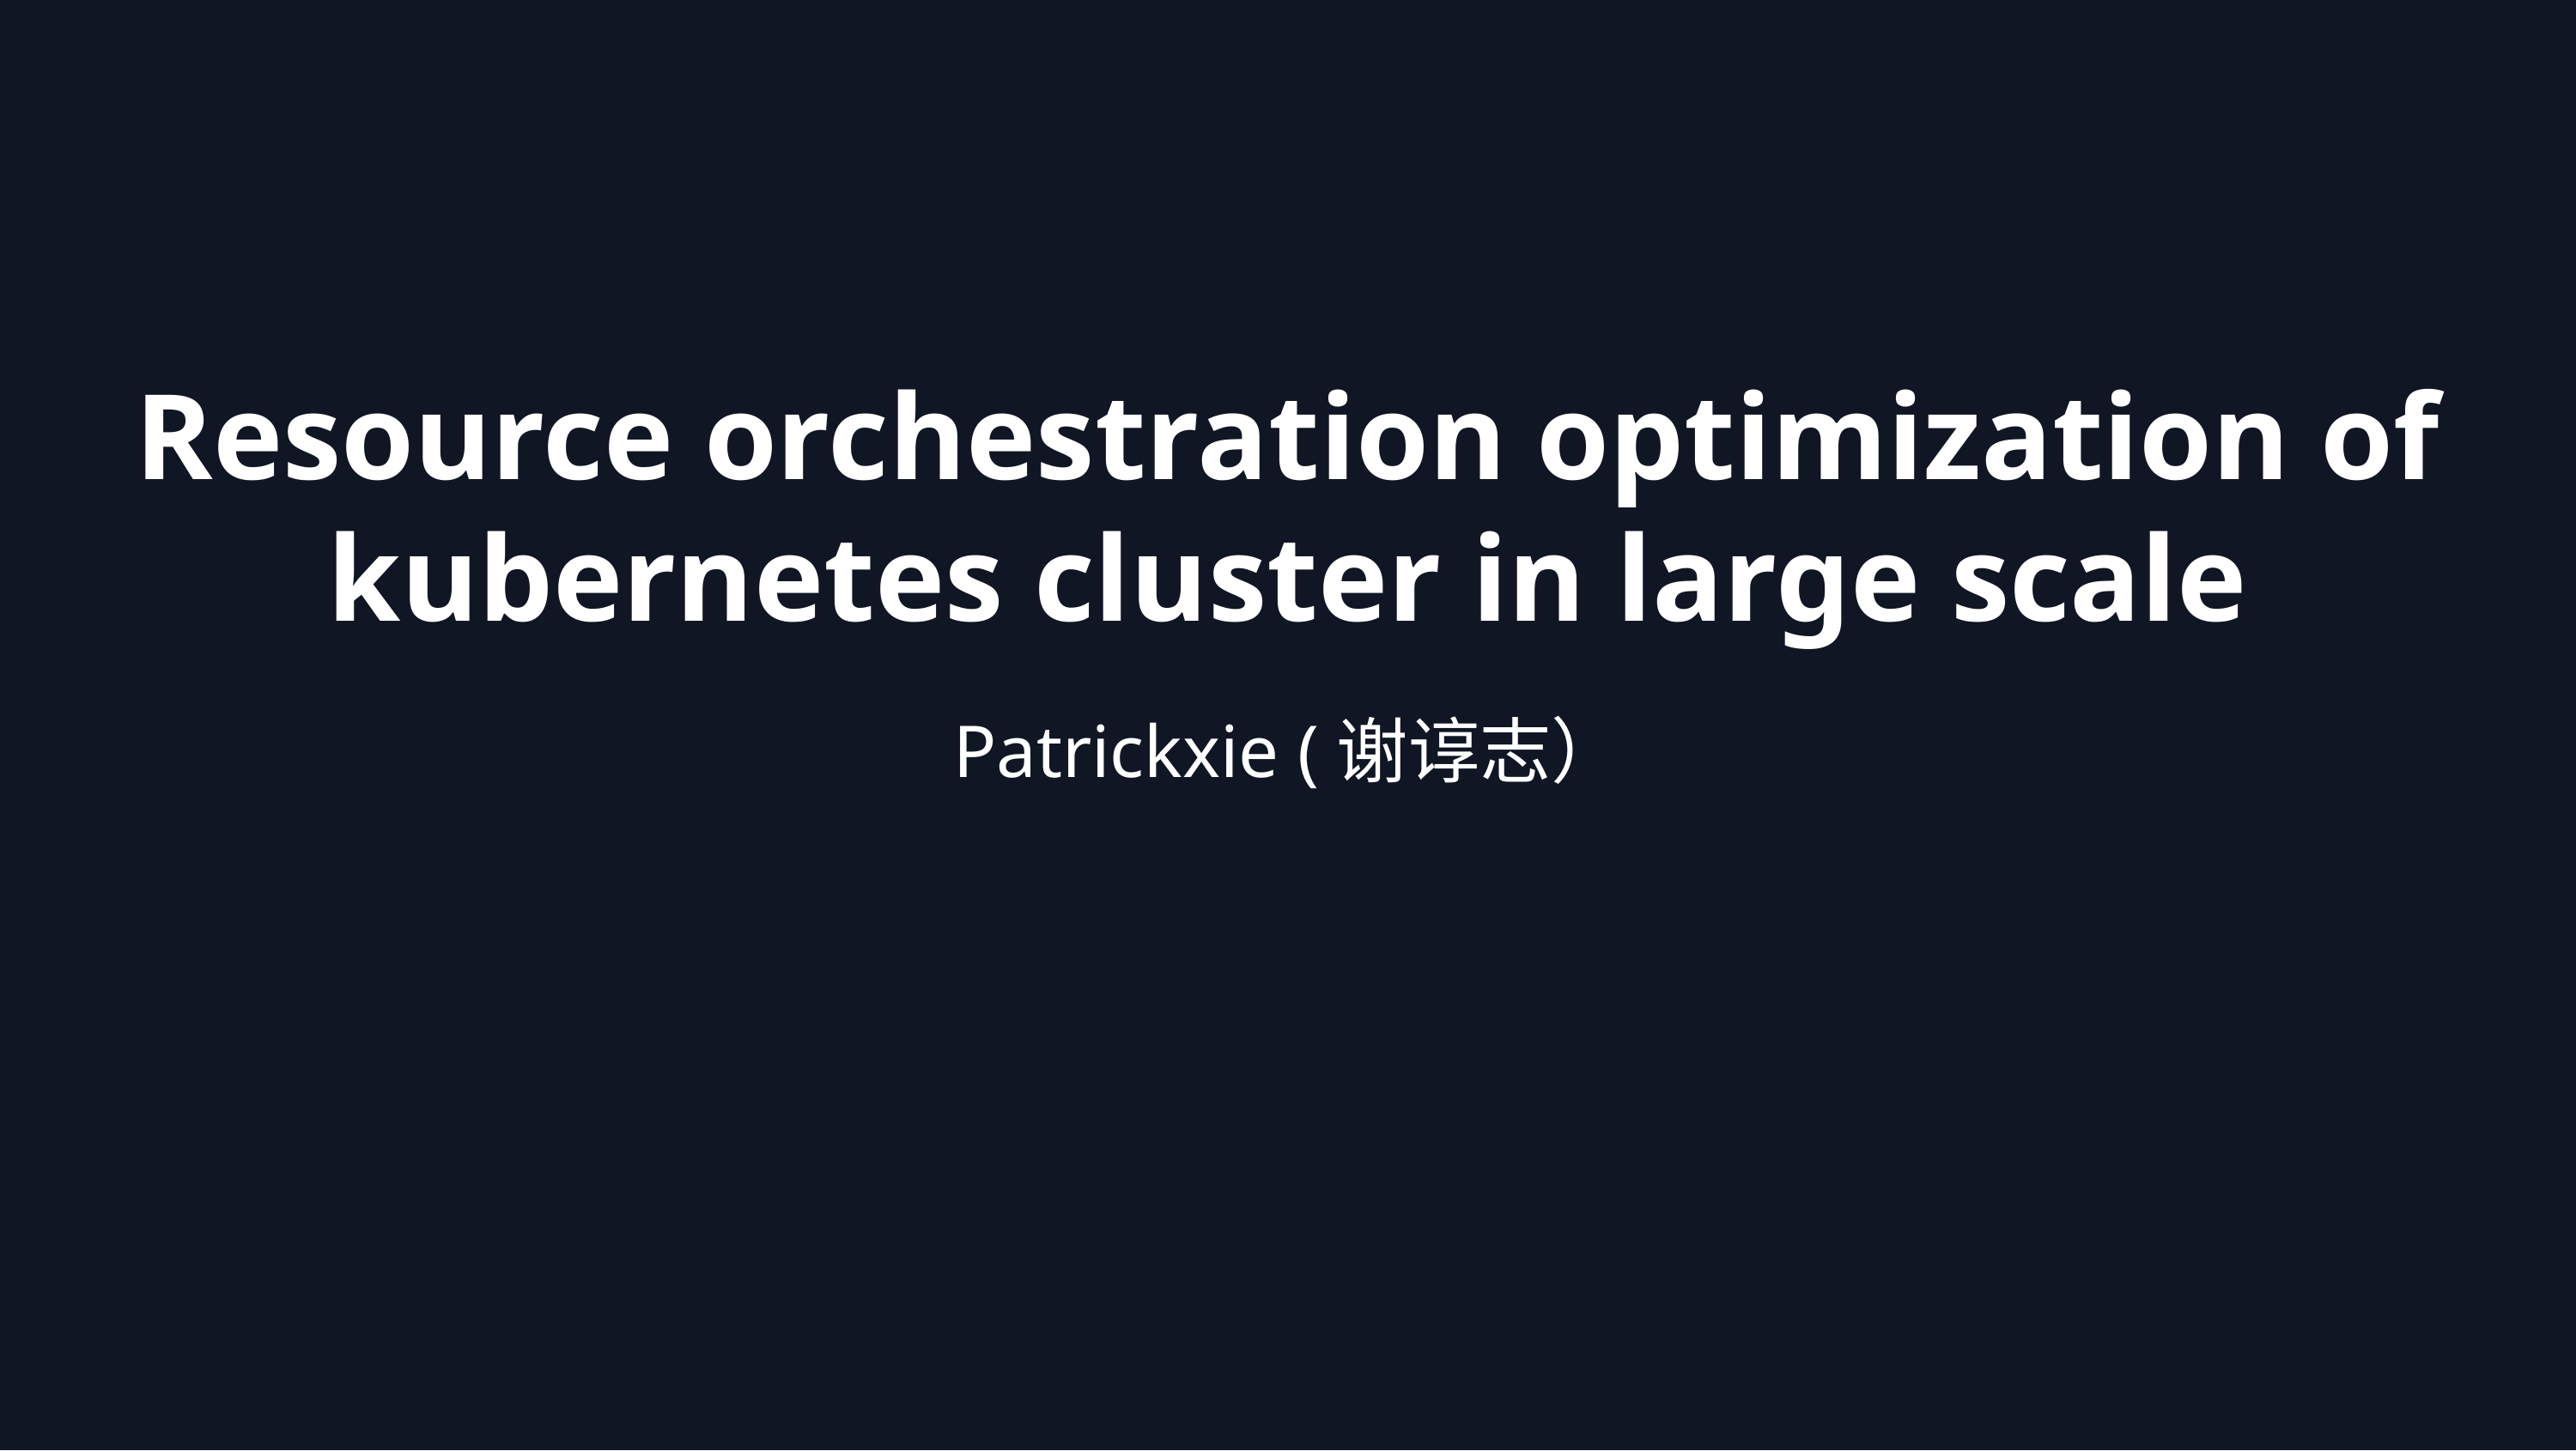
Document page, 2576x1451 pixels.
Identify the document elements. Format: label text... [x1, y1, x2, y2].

text_box Resource orchestration optimization of kubernetes cluster in large scale [102, 351, 2474, 655]
text_box Patrickxie (谢谆志） [933, 695, 1643, 802]
